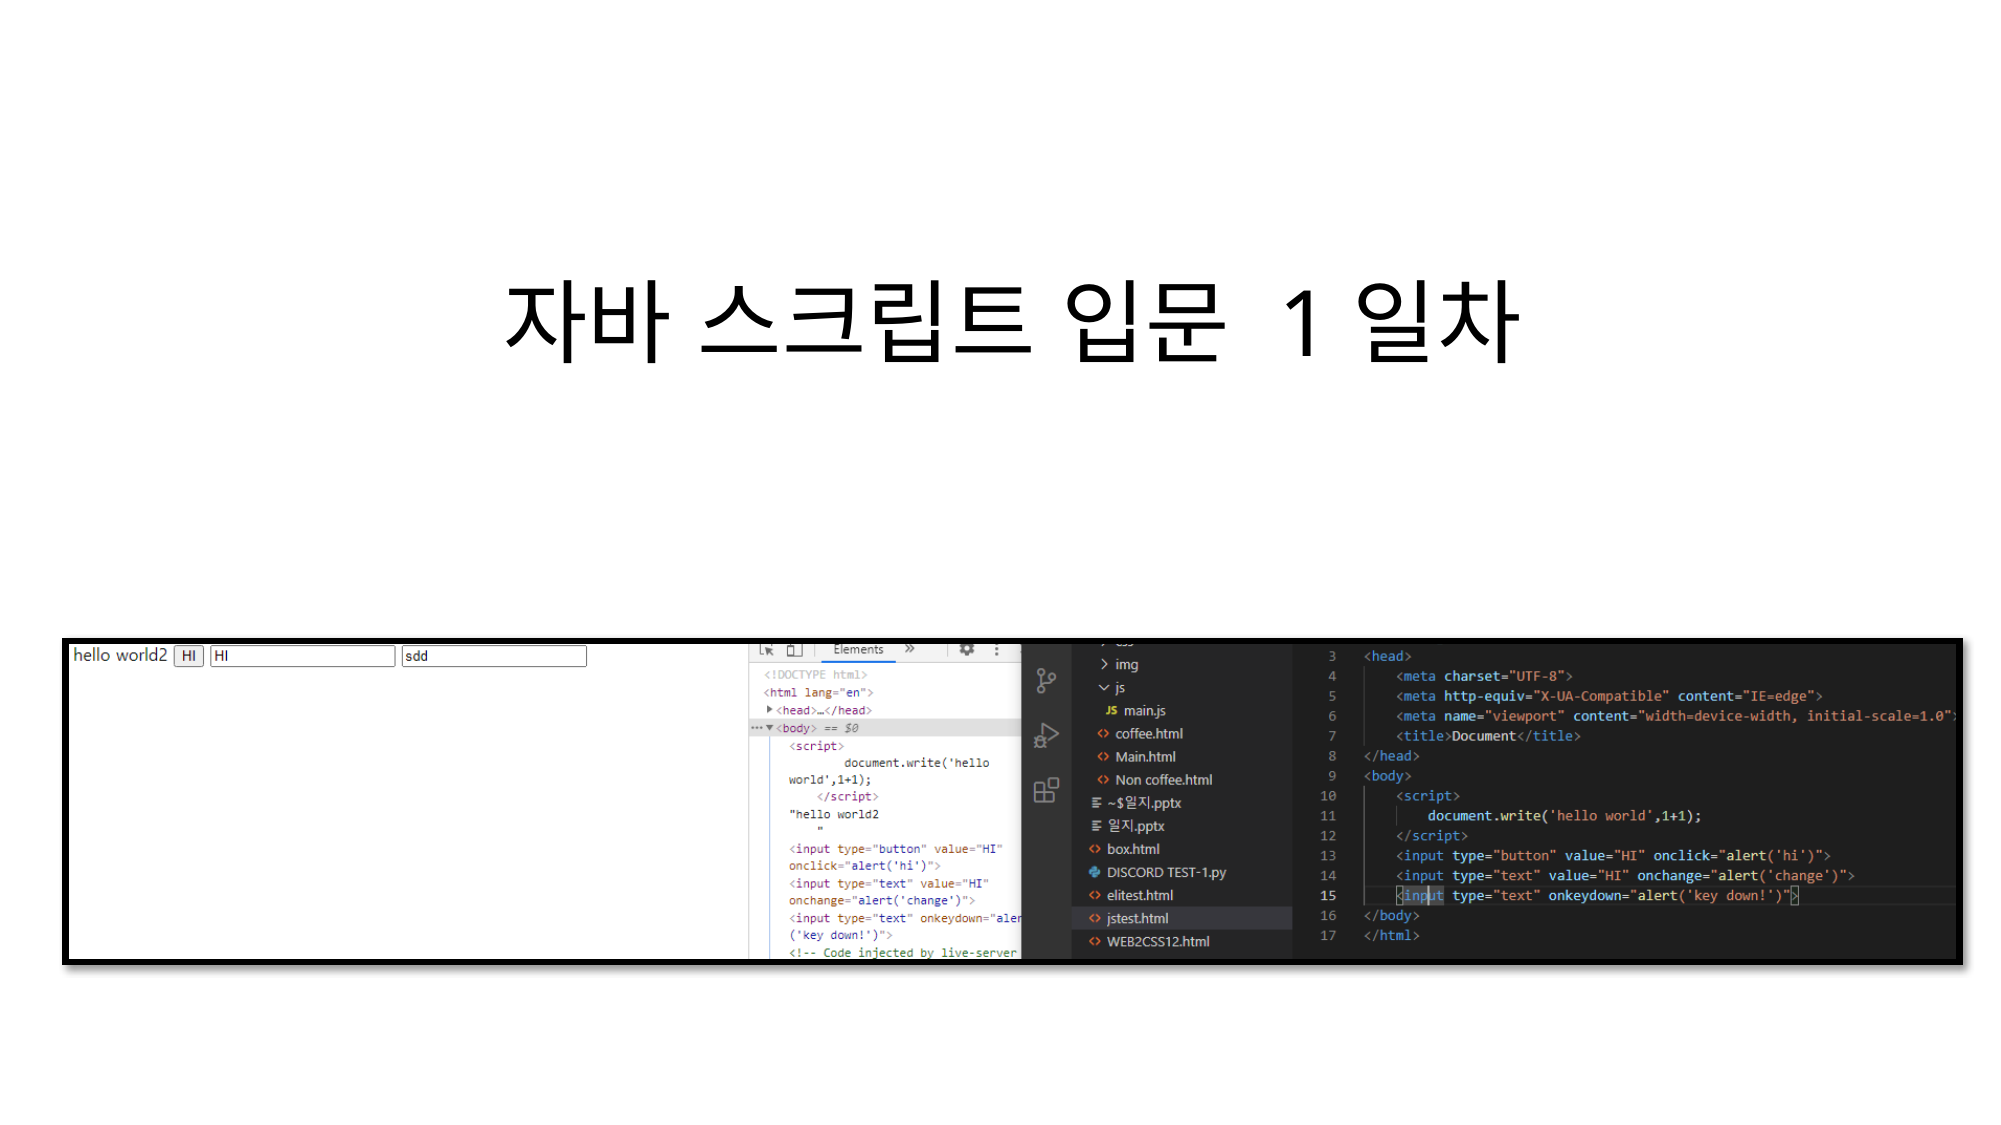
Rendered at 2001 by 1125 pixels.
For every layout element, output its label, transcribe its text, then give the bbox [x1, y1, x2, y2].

picture [68, 643, 1957, 959]
title 자바 스크립트 입문 1일차 [150, 218, 1876, 436]
